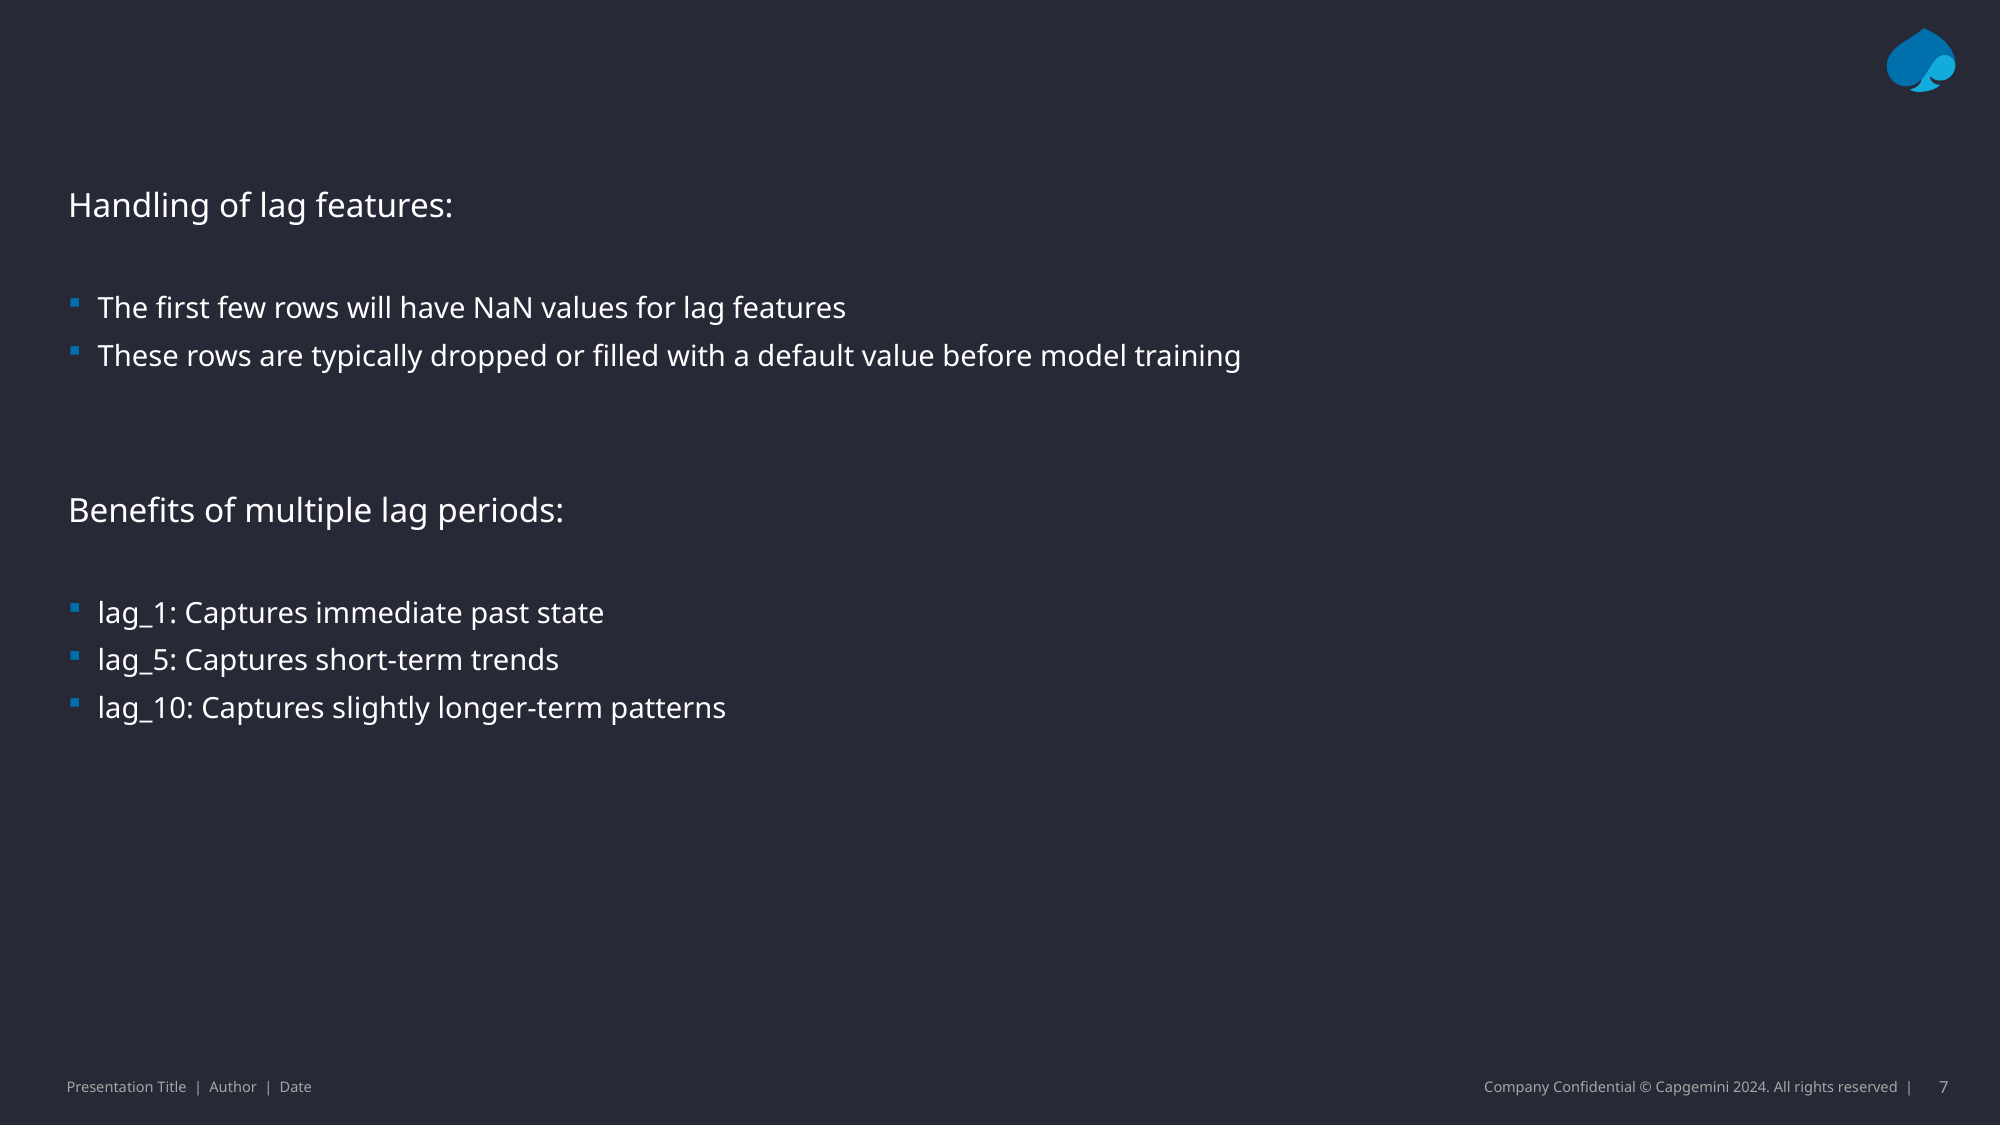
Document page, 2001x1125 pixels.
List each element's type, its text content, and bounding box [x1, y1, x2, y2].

list Handling of lag features: The first few rows will have NaN values for lag features These rows are typically dropped or filled with a default value before model training Benefits of multiple lag periods: lag_1: Captures immediate past state lag_5: Captures short-term trends lag_10: Captures slightly longer-term patterns [68, 184, 1934, 730]
